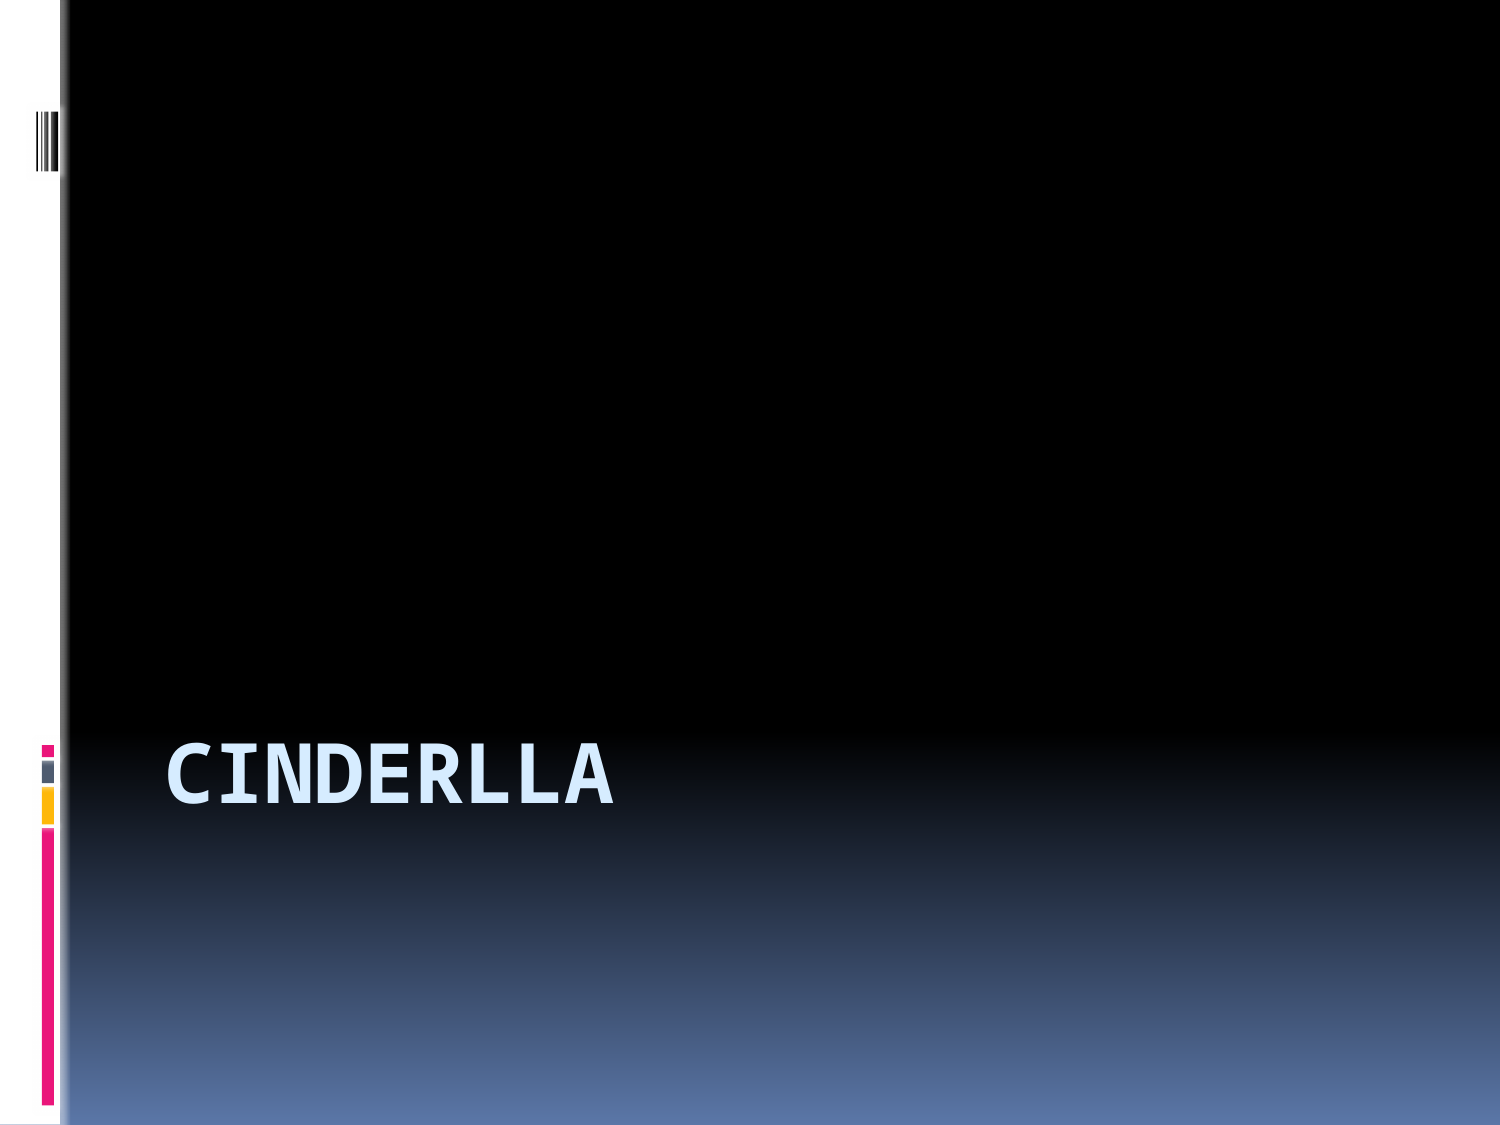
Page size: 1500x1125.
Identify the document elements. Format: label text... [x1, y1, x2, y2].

title Cinderlla [150, 712, 1425, 1037]
